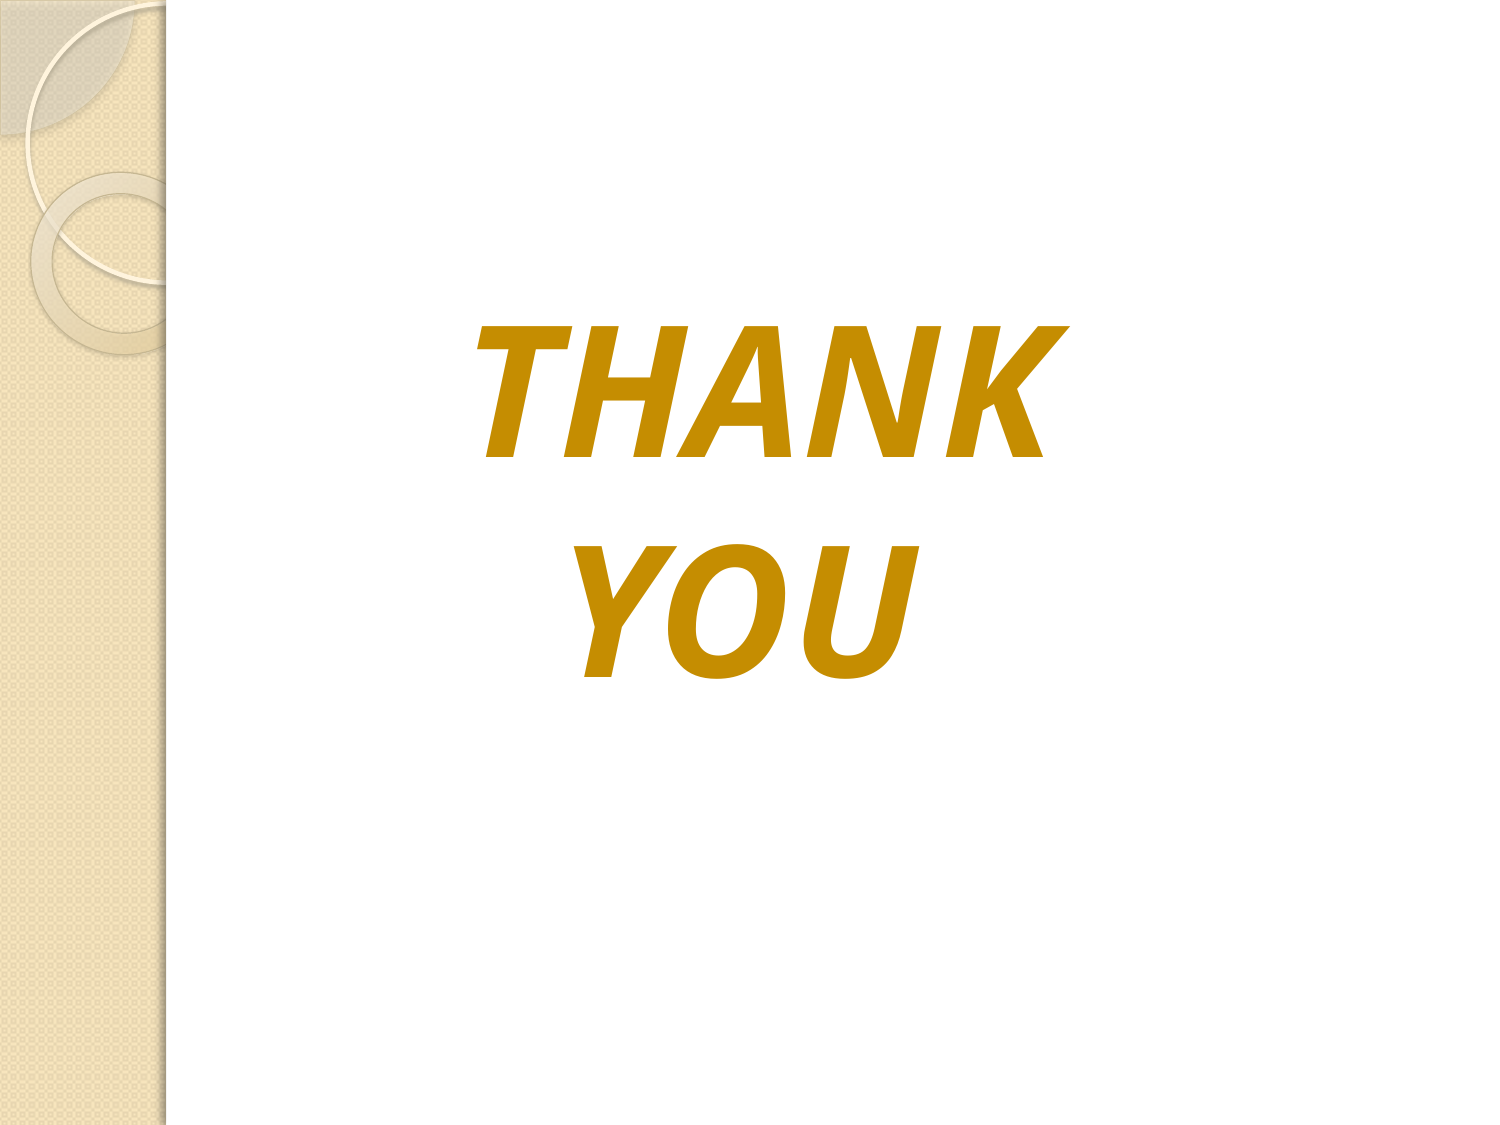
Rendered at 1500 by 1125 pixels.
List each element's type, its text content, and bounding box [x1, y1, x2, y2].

title THANK YOU [399, 399, 1500, 588]
